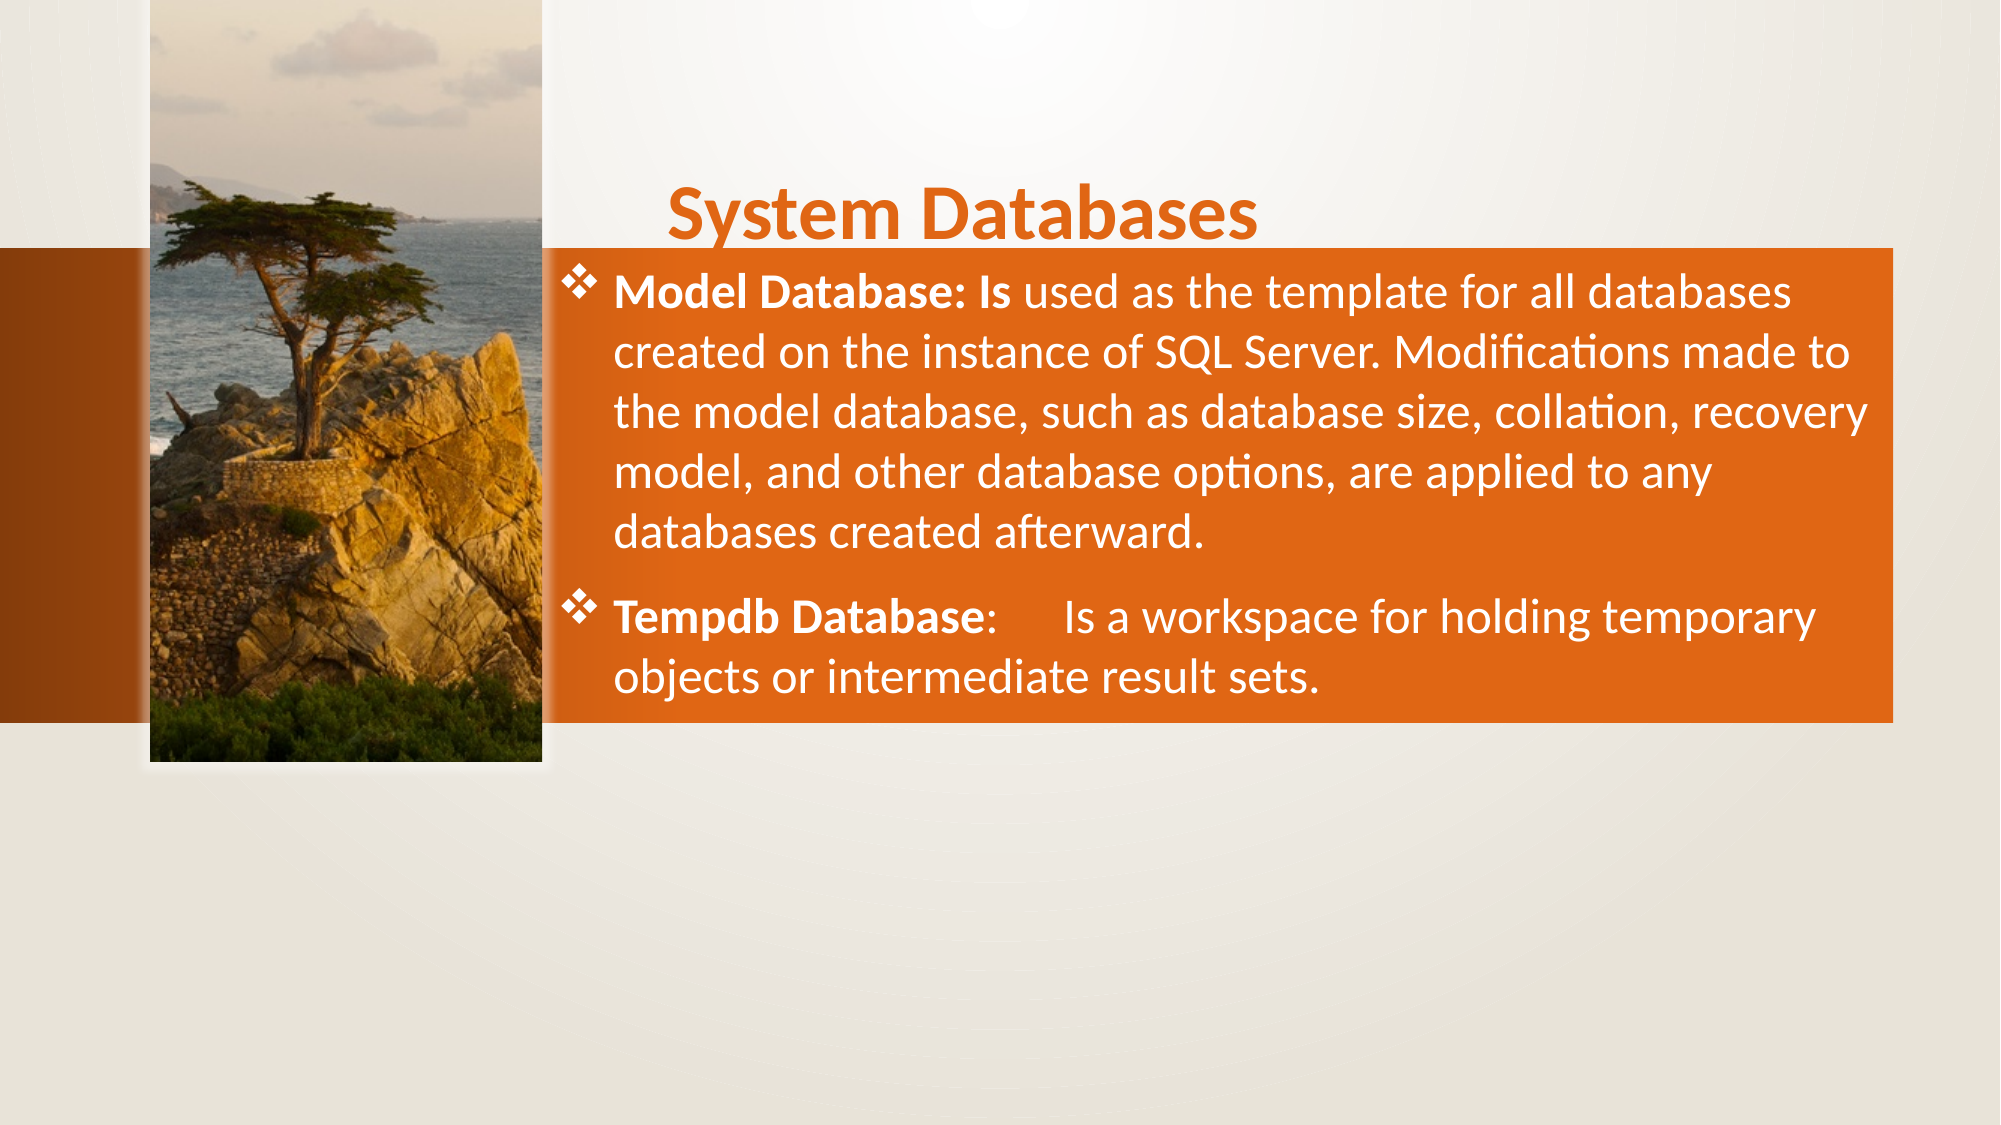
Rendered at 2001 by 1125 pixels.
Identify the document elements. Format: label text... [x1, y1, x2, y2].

title System Databases [652, 164, 1816, 250]
picture [149, 0, 543, 762]
list Model Database: Is used as the template for all databases created on the instance of SQL Server. Modifications made to the model database, such as database size, collation, recovery model, and other database options, are applied to any databases created afterward. Tempdb Database: Is a workspace for holding temporary objects or intermediate result sets. [557, 250, 1888, 723]
